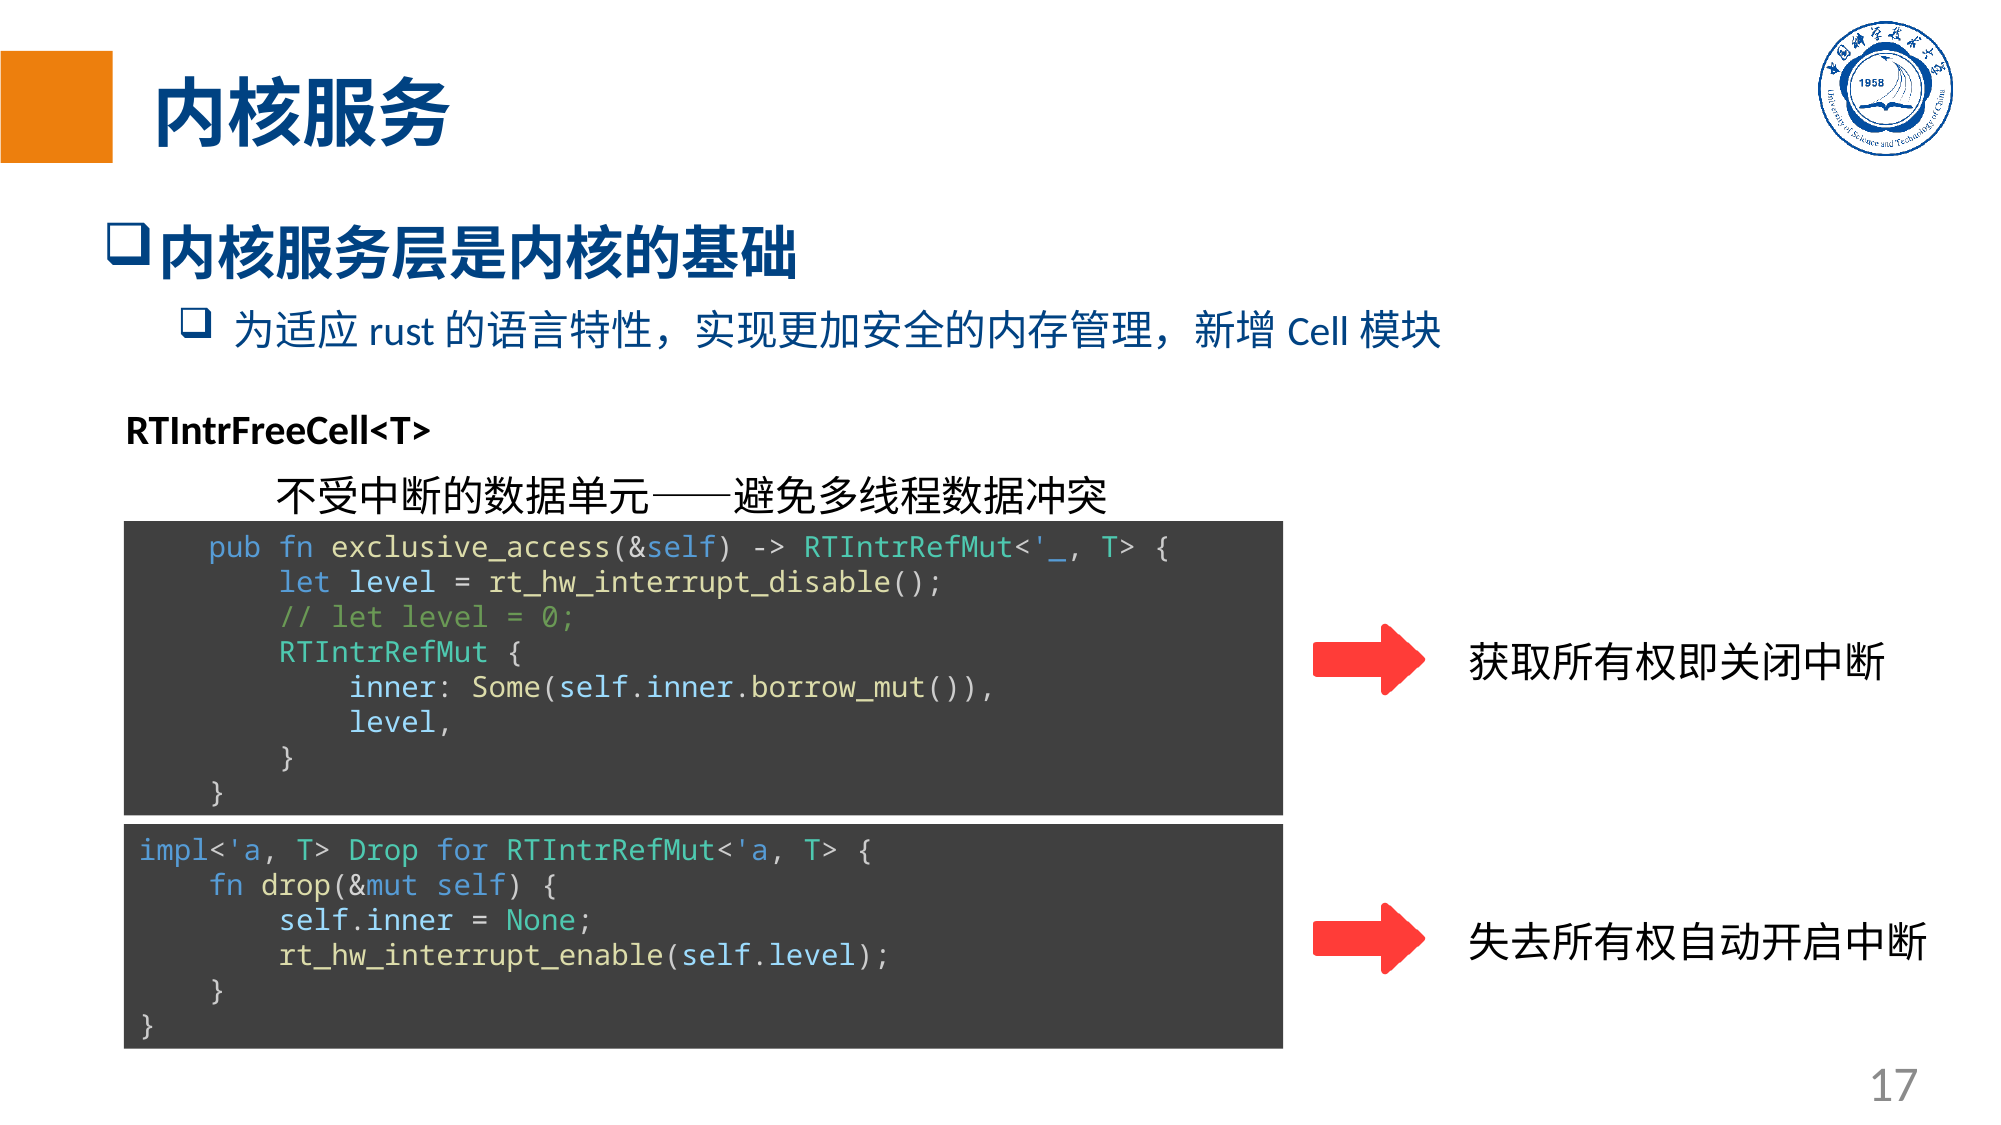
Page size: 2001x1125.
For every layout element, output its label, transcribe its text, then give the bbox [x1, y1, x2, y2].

text_box [0, 50, 113, 163]
picture [1305, 881, 1432, 995]
text_box 内核服务层是内核的基础 为适应rust的语言特性，实现更加安全的内存管理，新增Cell模块 [100, 193, 1841, 354]
text_box 内核服务 [150, 63, 1187, 156]
text_box 获取所有权即关闭中断 [1453, 628, 1980, 694]
slide_number 17 [1483, 1051, 1934, 1112]
text_box 失去所有权自动开启中断 [1453, 908, 1980, 973]
picture [1305, 602, 1432, 716]
text_box RTIntrFreeCell<T> 不受中断的数据单元——避免多线程数据冲突 [123, 385, 1446, 521]
text_box pub fn exclusive_access(&self) -> RTIntrRefMut<'_, T> { let level = rt_hw_interrupt_disable(); // let level = 0; RTIntrRefMut { inner: Some(self.inner.borrow_mut()), level, } } [123, 521, 1284, 816]
text_box impl<'a, T> Drop for RTIntrRefMut<'a, T> { fn drop(&mut self) { self.inner = None; rt_hw_interrupt_enable(self.level); } } [123, 824, 1284, 1049]
picture [1818, 21, 1953, 156]
